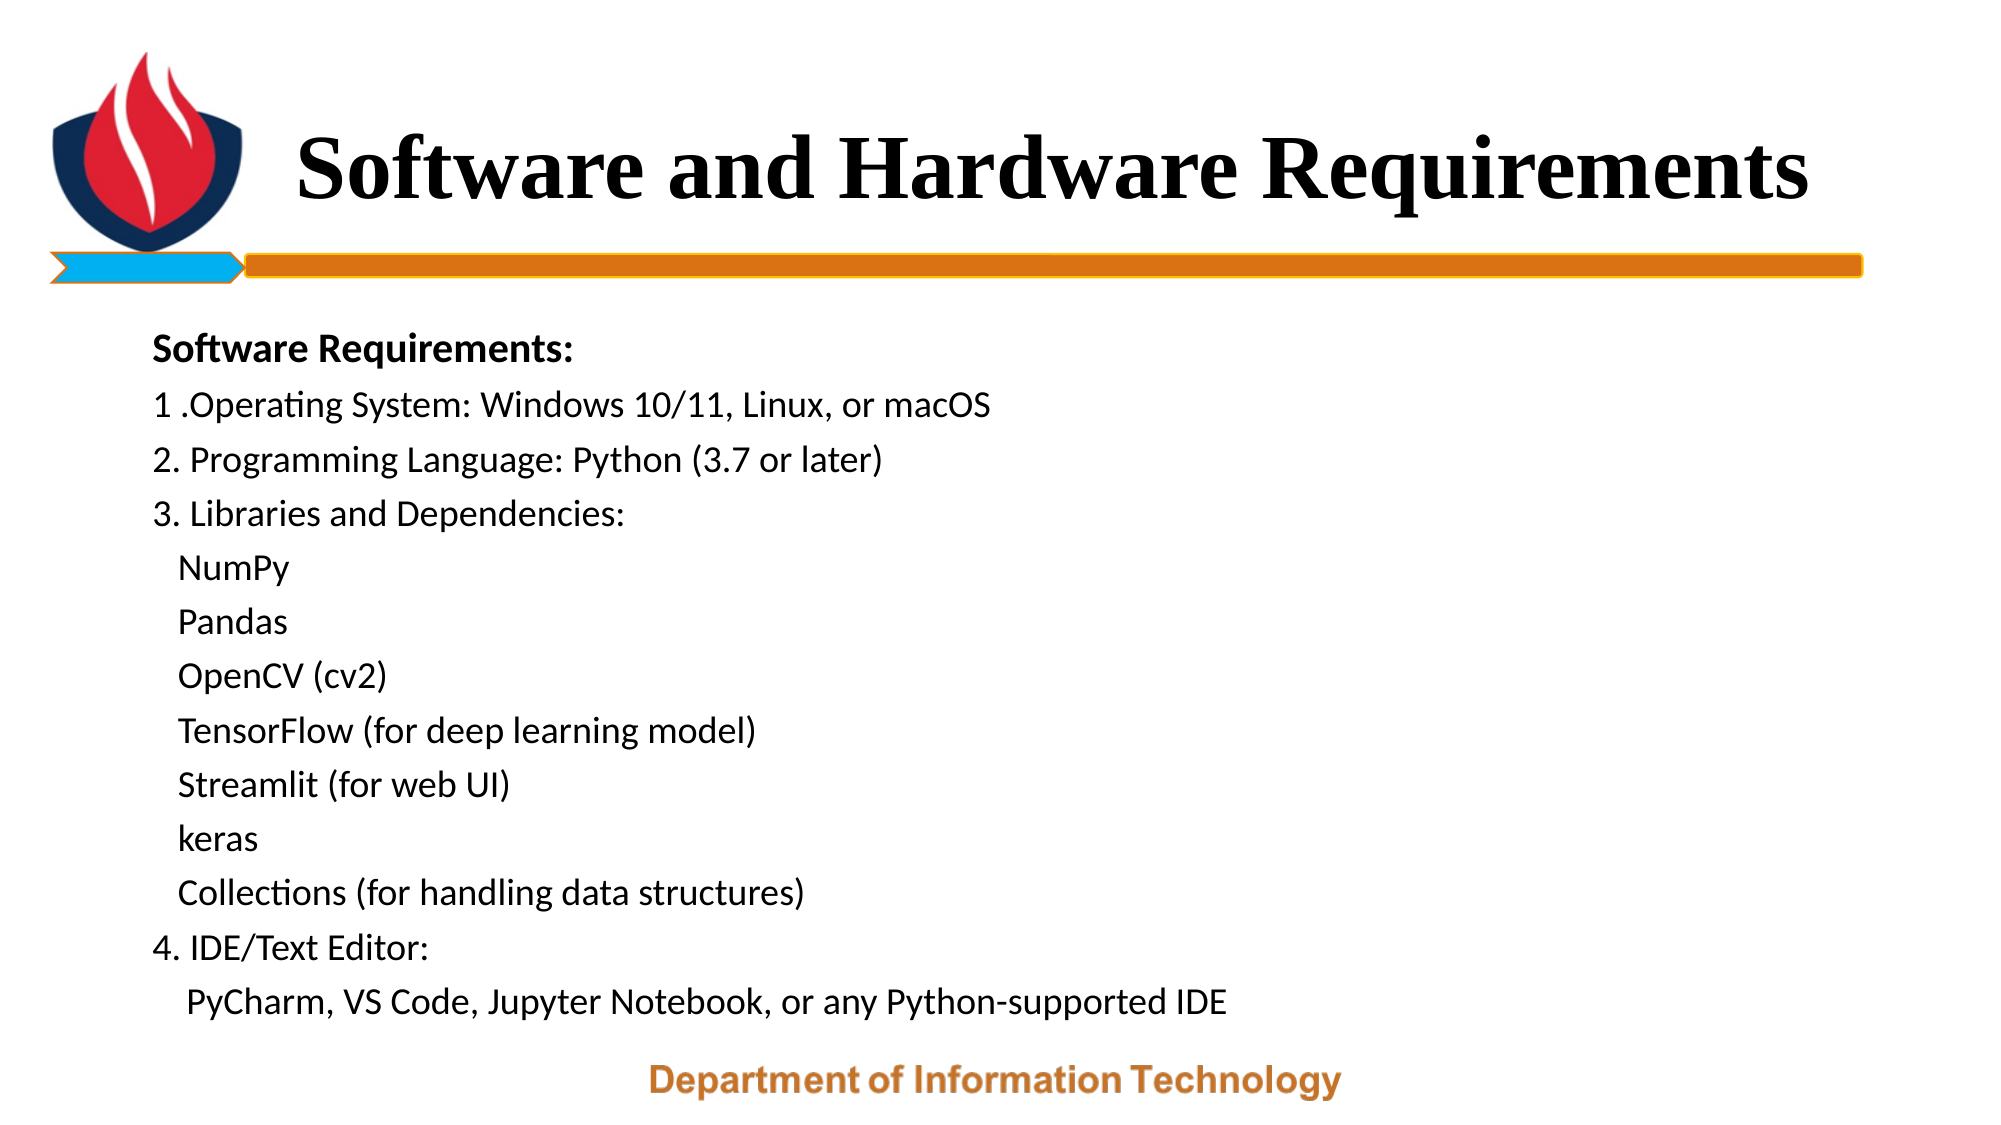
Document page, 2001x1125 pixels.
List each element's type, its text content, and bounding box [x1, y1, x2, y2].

picture [625, 1043, 1374, 1125]
title Software and Hardware Requirements [280, 59, 1863, 278]
picture [52, 52, 245, 261]
list Software Requirements: 1 .Operating System: Windows 10/11, Linux, or macOS 2. Programming Language: Python (3.7 or later) 3. Libraries and Dependencies: NumPy Pandas OpenCV (cv2) TensorFlow (for deep learning model) Streamlit (for web UI) keras Collections (for handling data structures) 4. IDE/Text Editor: PyCharm, VS Code, Jupyter Notebook, or any Python-supported IDE [137, 319, 1863, 1033]
